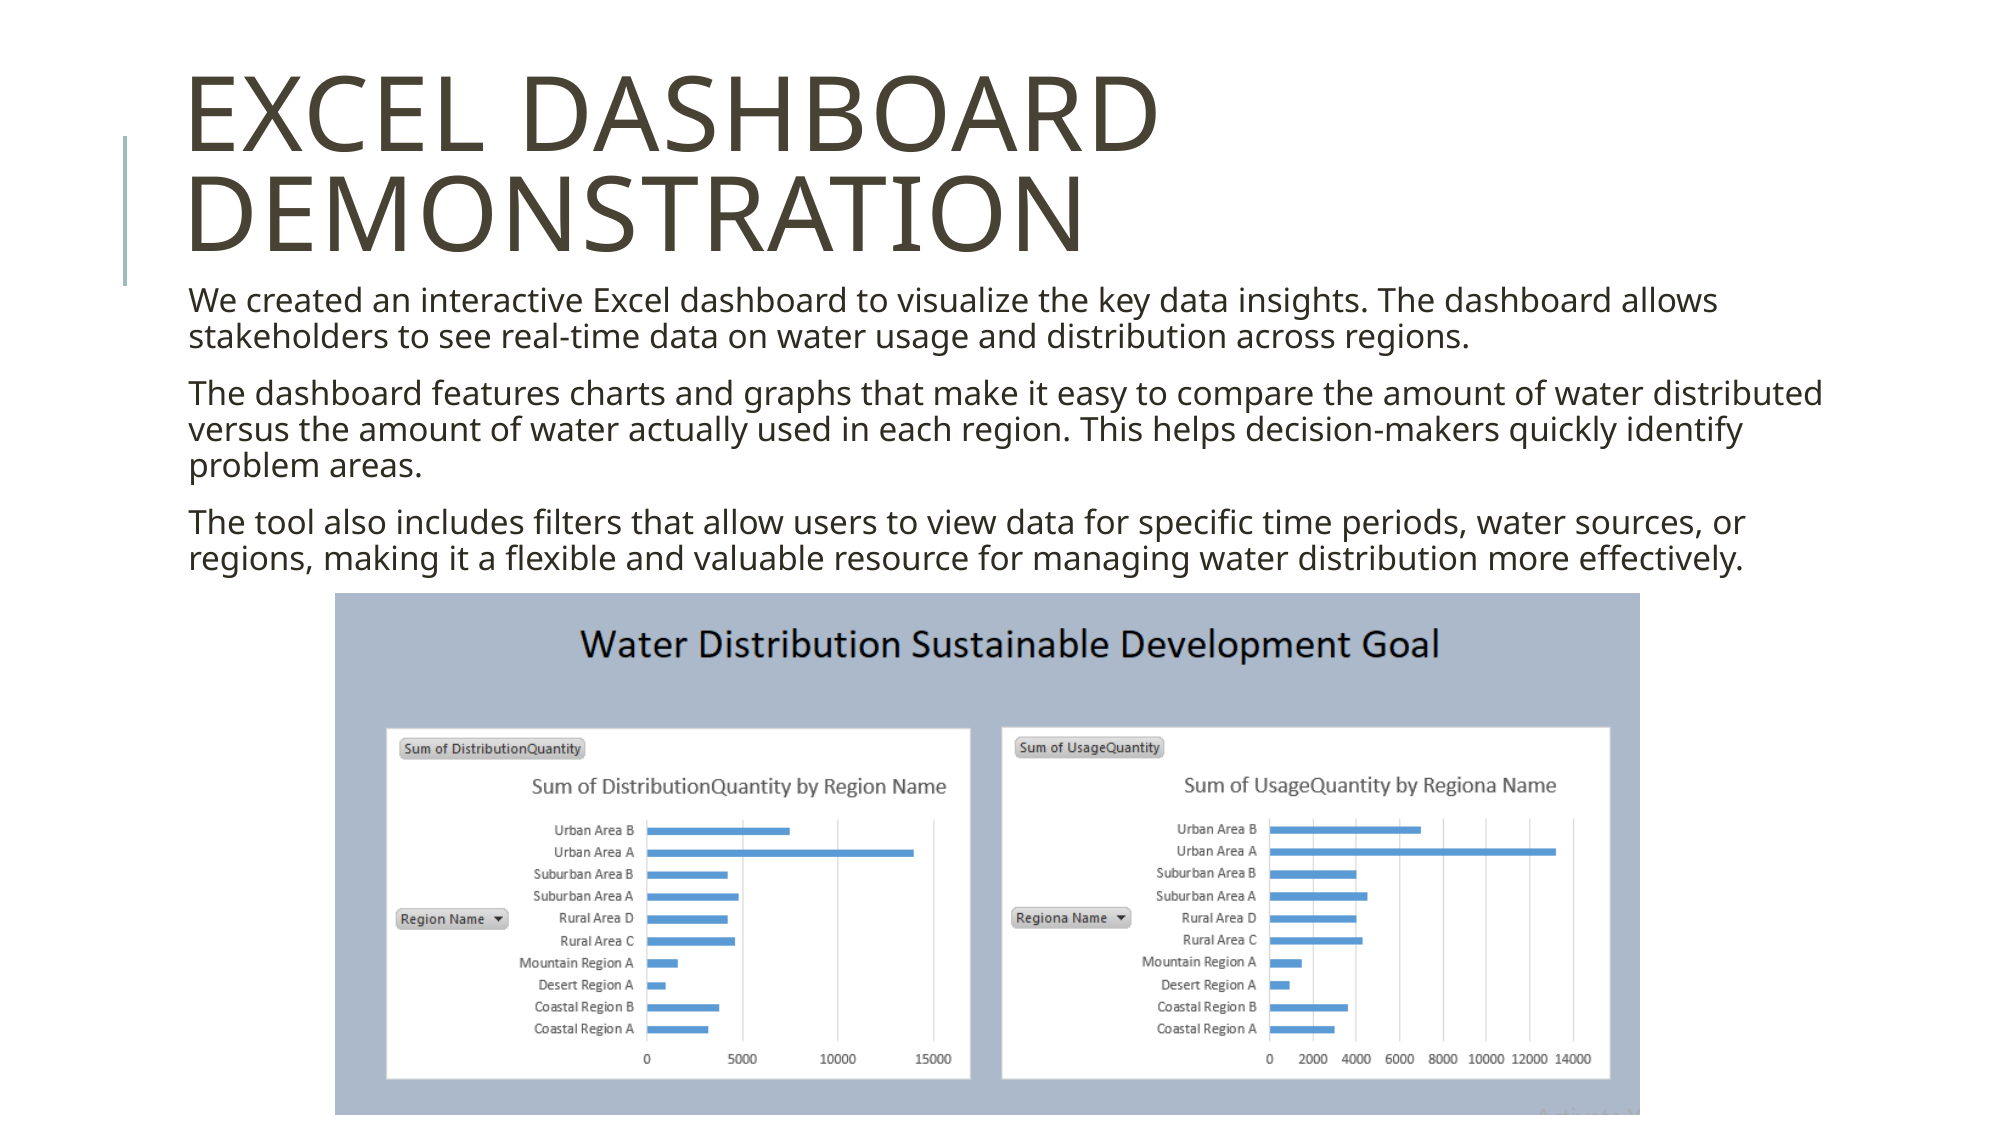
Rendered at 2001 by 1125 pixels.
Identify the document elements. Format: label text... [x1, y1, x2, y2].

picture [335, 593, 1640, 1116]
list We created an interactive Excel dashboard to visualize the key data insights. The dashboard allows stakeholders to see real-time data on water usage and distribution across regions. The dashboard features charts and graphs that make it easy to compare the amount of water distributed versus the amount of water actually used in each region. This helps decision-makers quickly identify problem areas. The tool also includes filters that allow users to view data for specific time periods, water sources, or regions, making it a flexible and valuable resource for managing water distribution more effectively. [168, 275, 1845, 594]
title Excel Dashboard Demonstration [168, 96, 1353, 248]
